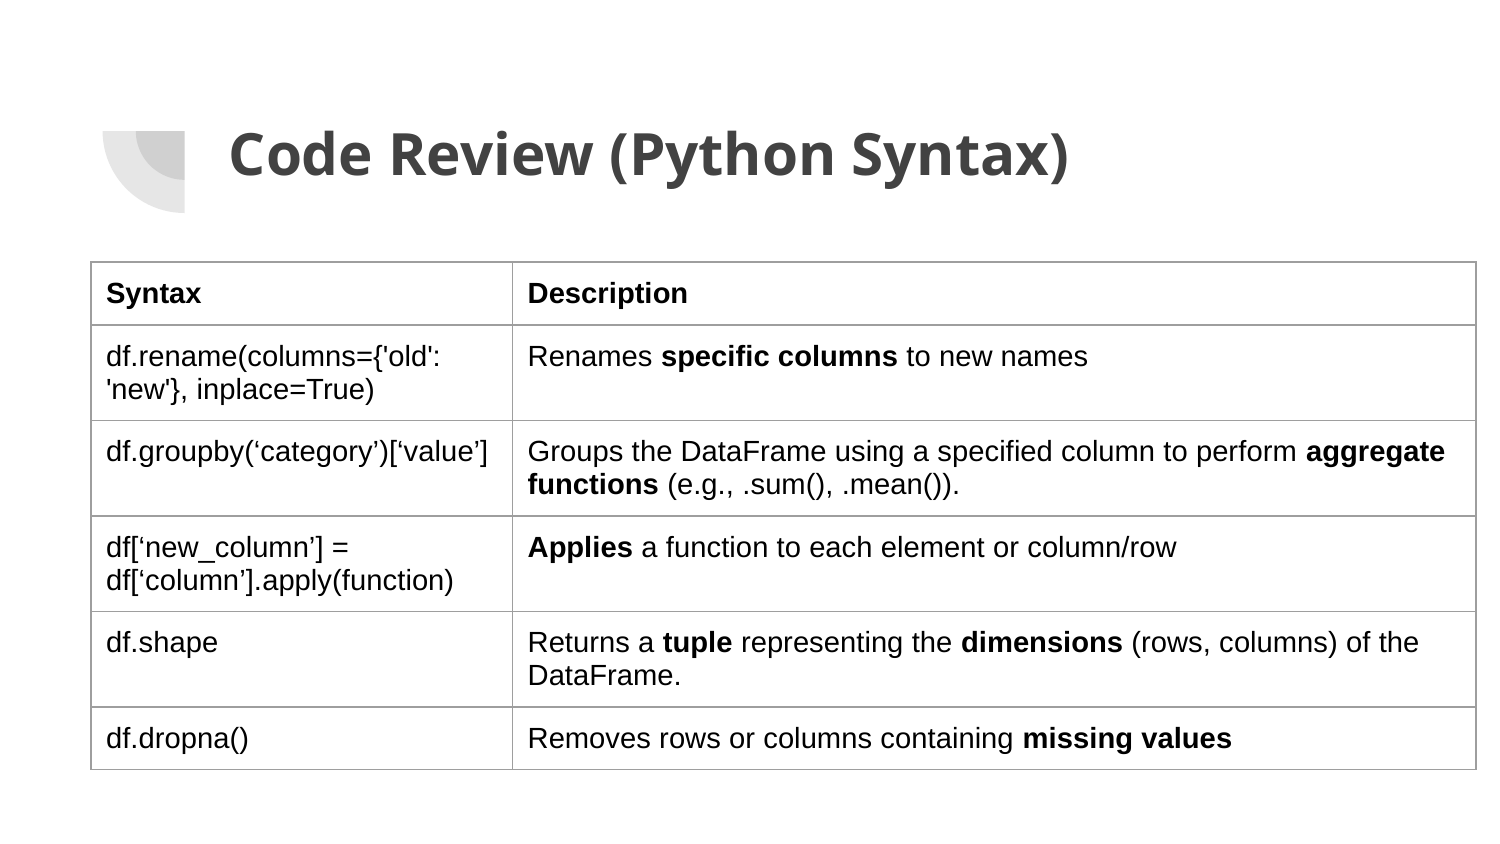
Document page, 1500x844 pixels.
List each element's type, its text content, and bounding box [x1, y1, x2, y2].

table_cell df.groupby(‘category’)[‘value’] [92, 421, 512, 515]
table_cell df.dropna() [92, 708, 512, 769]
table_cell Returns a tuple representing the dimensions (rows, columns) of the DataFrame. [513, 612, 1475, 706]
table_header Description [513, 263, 1475, 324]
table_cell Groups the DataFrame using a specified column to perform aggregate functions (e.g., .sum(), .mean()). [513, 421, 1475, 515]
table_cell df.rename(columns={'old': 'new'}, inplace=True) [92, 326, 512, 420]
title Code Review (Python Syntax) [213, 98, 1368, 261]
table_cell df[‘new_column’] = df[‘column’].apply(function) [92, 517, 512, 611]
table_cell Applies a function to each element or column/row [513, 517, 1475, 611]
table_cell Renames specific columns to new names [513, 326, 1475, 420]
table_cell Removes rows or columns containing missing values [513, 708, 1475, 769]
table_cell df.shape [92, 612, 512, 706]
table_header Syntax [92, 263, 512, 324]
